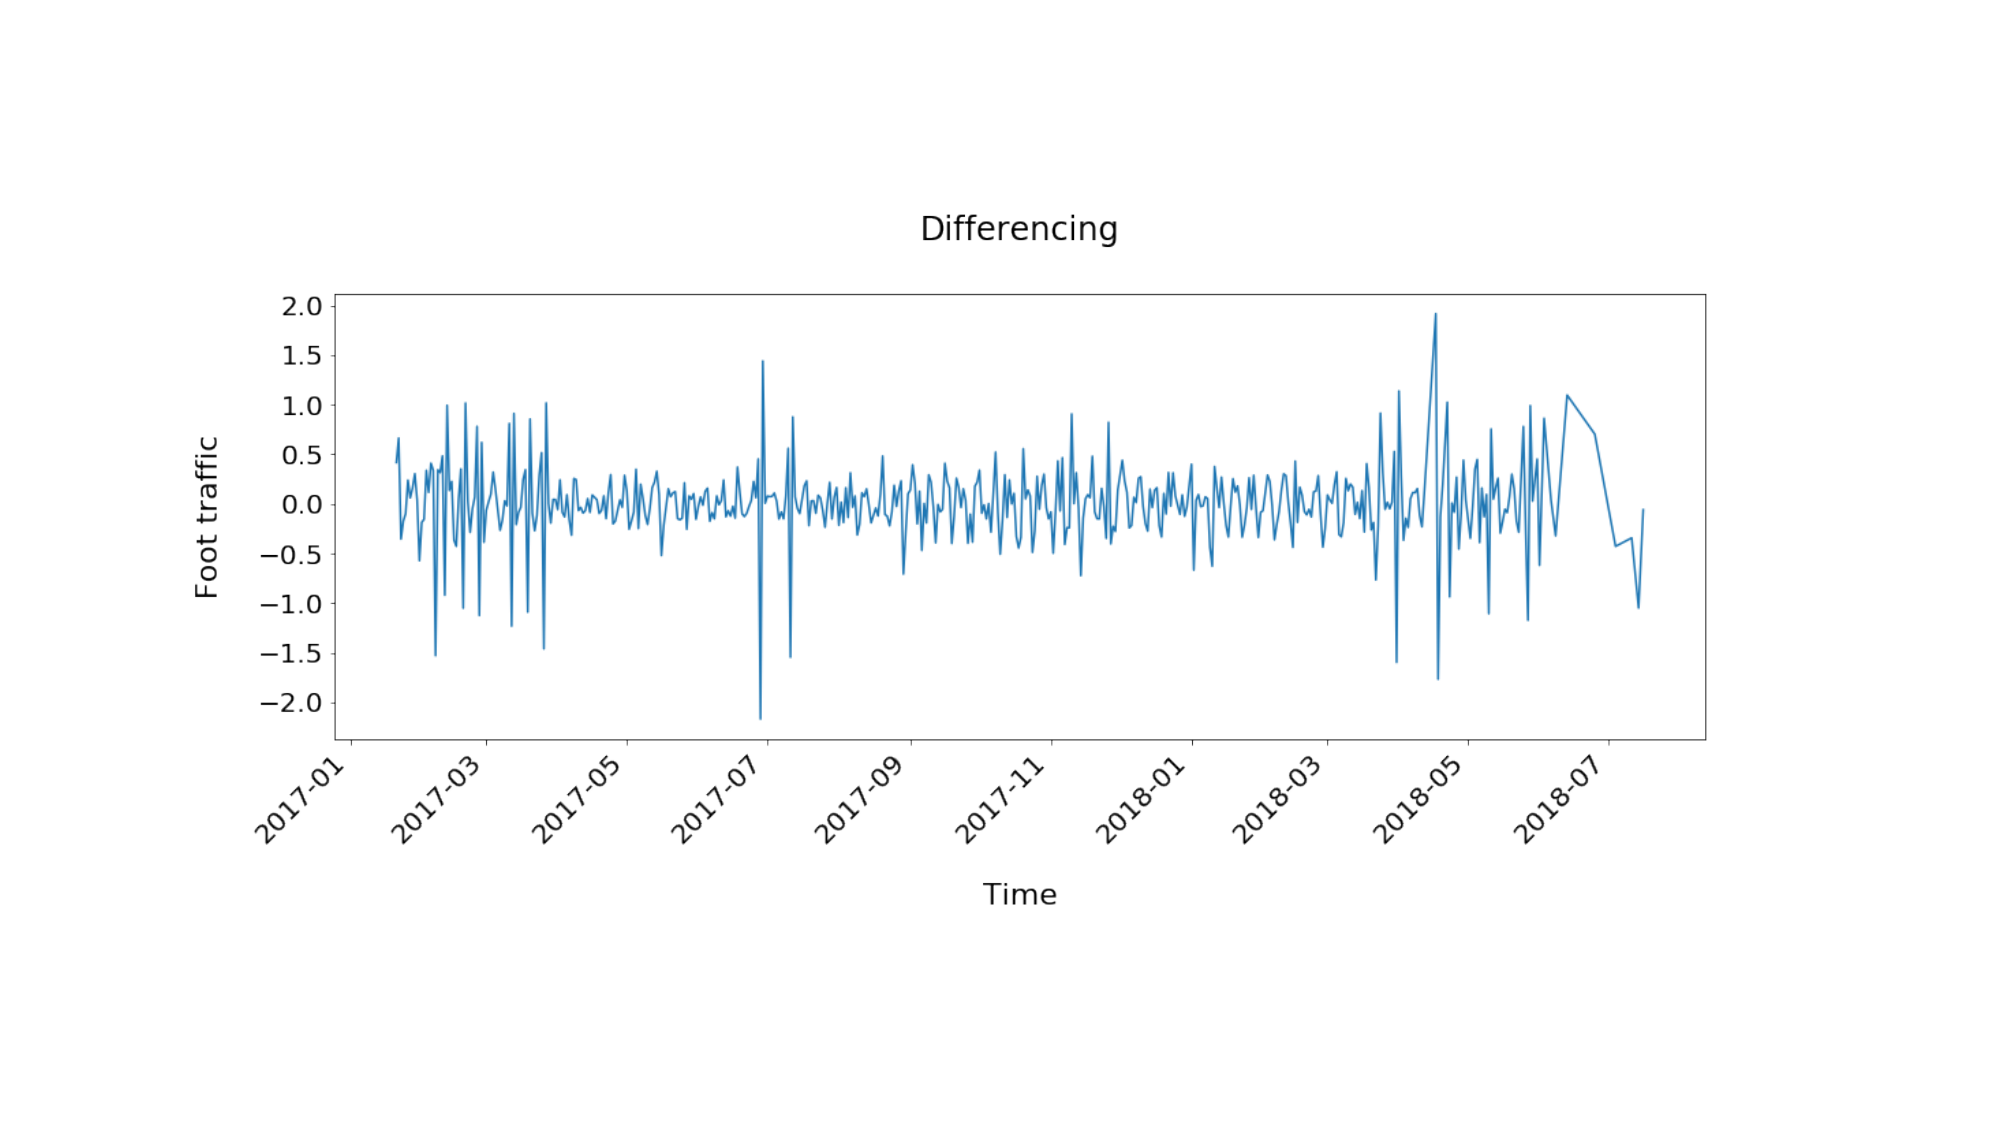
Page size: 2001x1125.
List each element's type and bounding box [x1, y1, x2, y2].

list [187, 205, 1715, 920]
